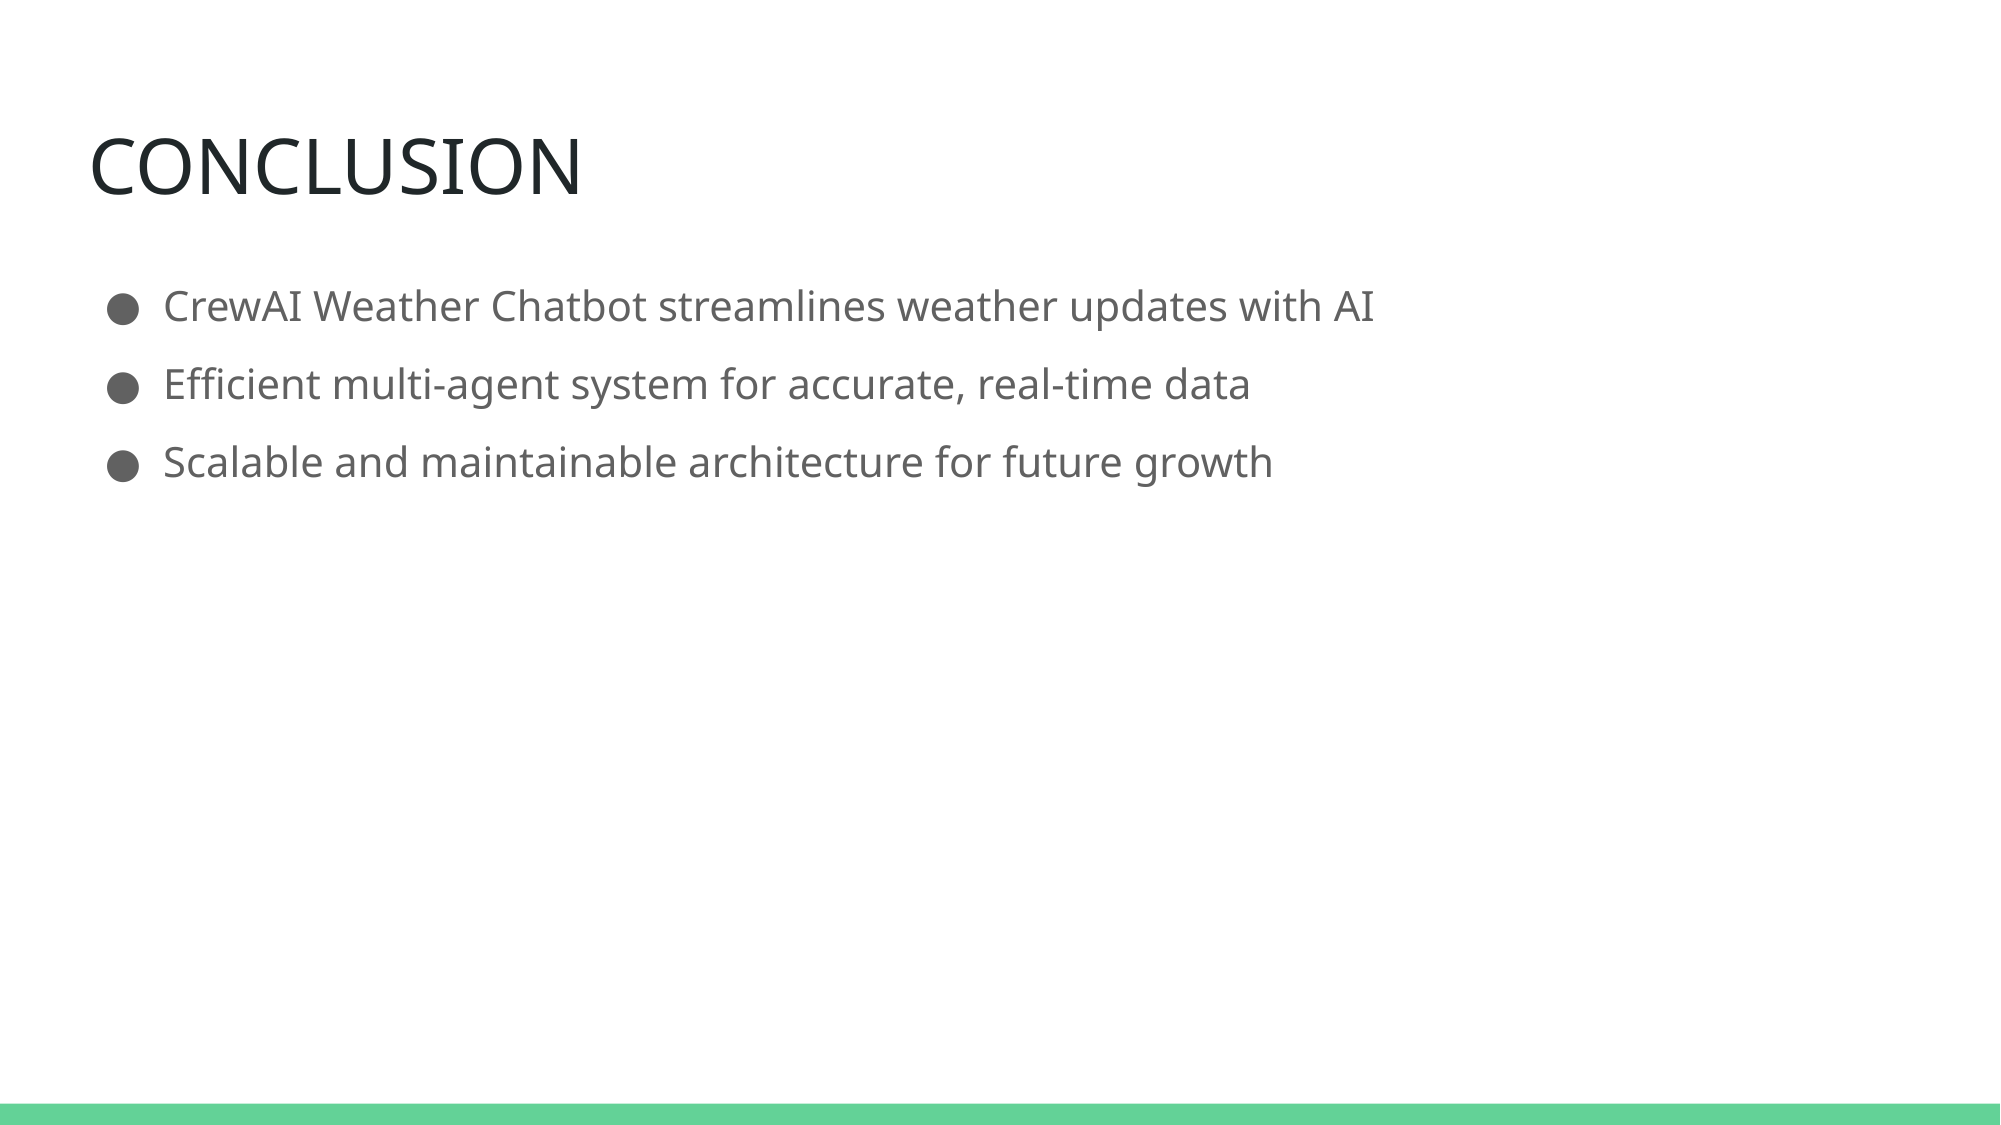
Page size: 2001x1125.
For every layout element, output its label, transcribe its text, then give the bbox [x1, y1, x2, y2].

list CrewAI Weather Chatbot streamlines weather updates with AI Efficient multi-agent system for accurate, real-time data Scalable and maintainable architecture for future growth [68, 252, 1932, 1000]
title CONCLUSION [68, 97, 1932, 223]
